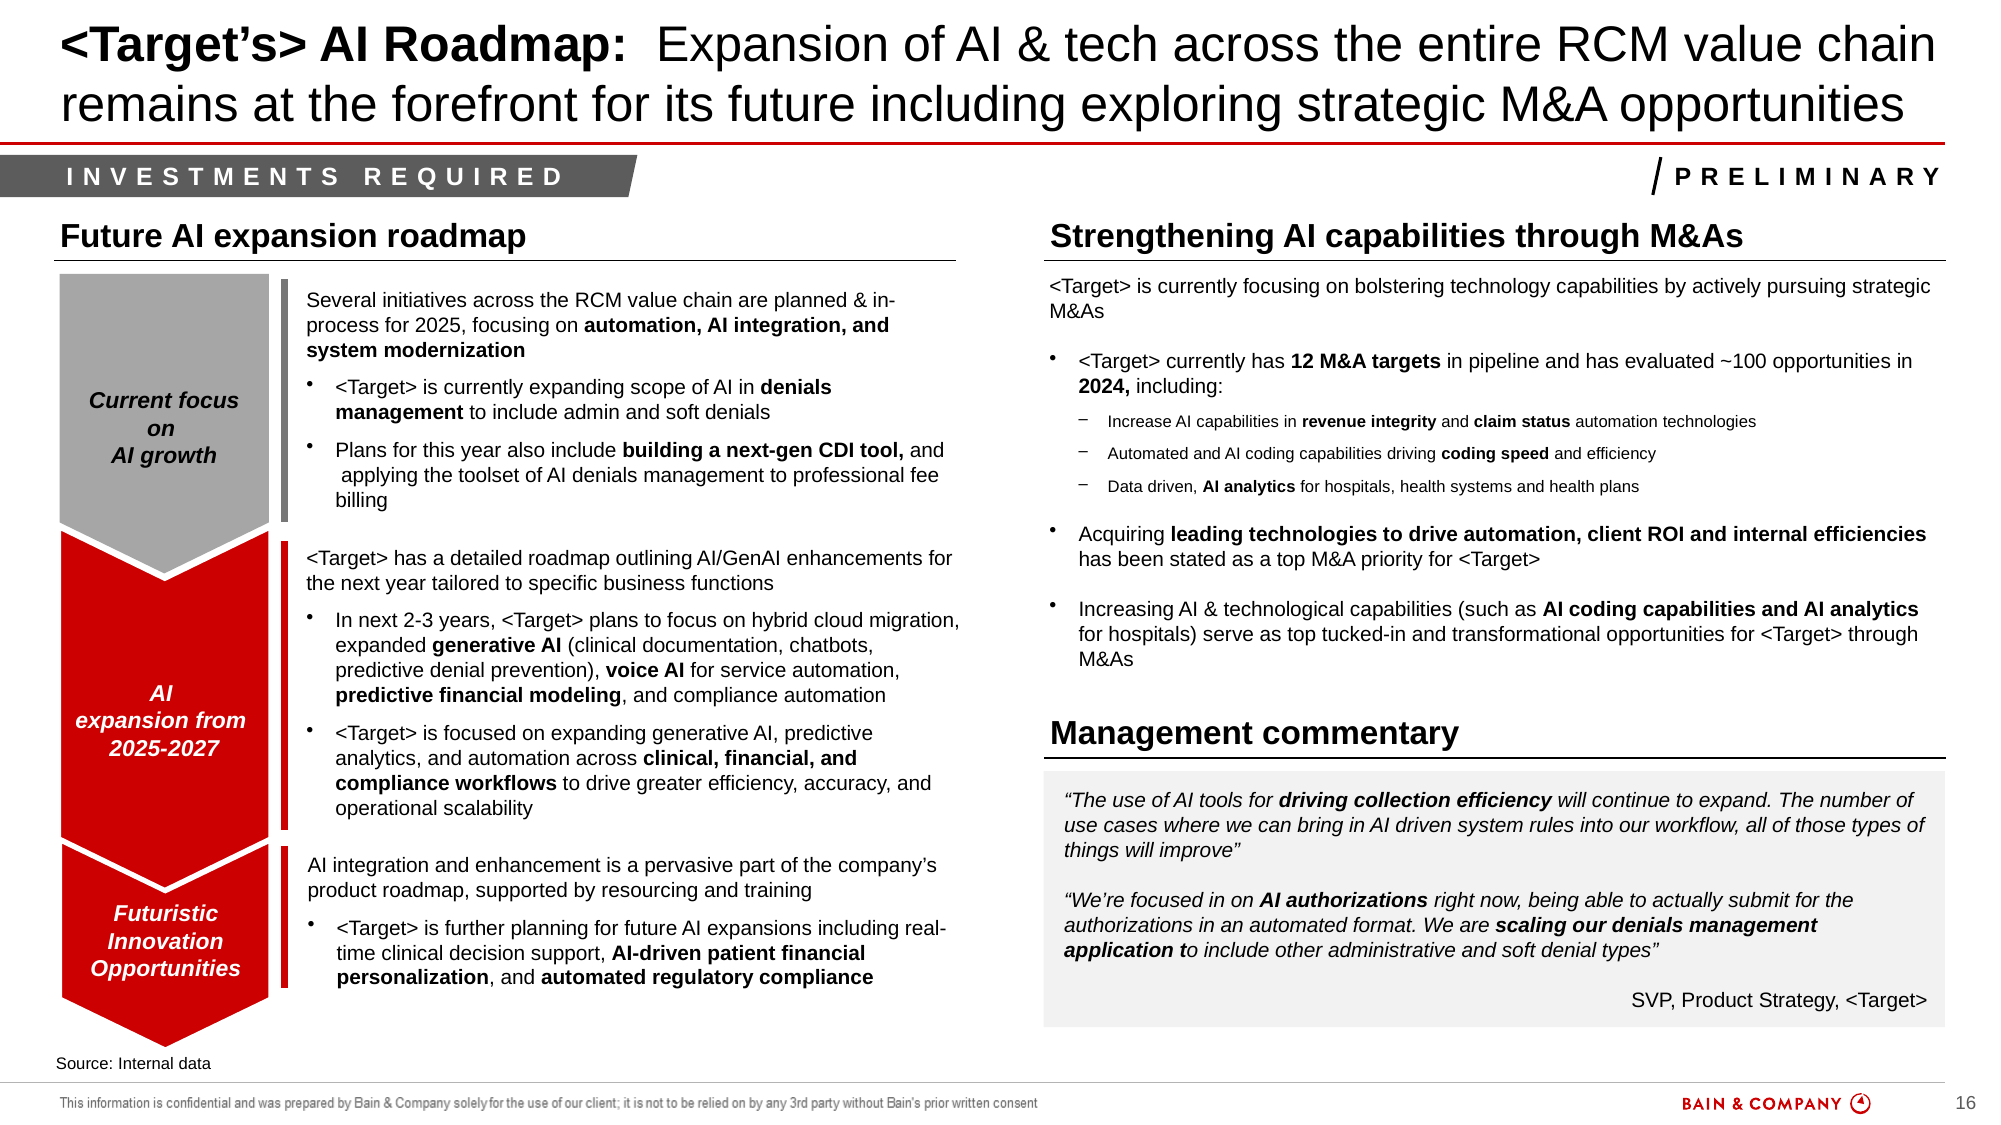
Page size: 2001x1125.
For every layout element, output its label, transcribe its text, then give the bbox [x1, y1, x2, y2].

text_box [54, 208, 956, 261]
text_box [59, 839, 272, 891]
text_box [58, 526, 272, 890]
text_box AI expansion from 2025-2027 [66, 672, 262, 767]
text_box “The use of AI tools for driving collection efficiency will continue to expand. The number of use cases where we can bring in AI driven system rules into our workflow, all of those types of things will improve” “We’re focused in on AI authorizations right now, being able to actually submit for the authorizations in an automated format. We are scaling our denials management application to include other administrative and soft denial types” SVP, Product Strategy, <Target> [1057, 780, 1934, 1026]
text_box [1656, 156, 1946, 196]
text_box [1043, 770, 1946, 1028]
text_box [59, 989, 272, 1051]
text_box <Target> has a detailed roadmap outlining AI/GenAI enhancements for the next year tailored to specific business functions In next 2-3 years, <Target> plans to focus on hybrid cloud migration, expanded generative AI (clinical documentation, chatbots, predictive denial prevention), voice AI for service automation, predictive financial modeling, and compliance automation <Target> is focused on expanding generative AI, predictive analytics, and automation across clinical, financial, and compliance workflows to drive greater efficiency, accuracy, and operational scalability [299, 538, 971, 841]
text_box Source: Internal data [55, 1033, 1948, 1074]
text_box <Target> is currently focusing on bolstering technology capabilities by actively pursuing strategic M&As <Target> currently has 12 M&A targets in pipeline and has evaluated ~100 opportunities in 2024, including: Increase AI capabilities in revenue integrity and claim status automation technologies Automated and AI coding capabilities driving coding speed and efficiency Data driven, AI analytics for hospitals, health systems and health plans Acquiring leading technologies to drive automation, client ROI and internal efficiencies has been stated as a top M&A priority for <Target> Increasing AI & technological capabilities (such as AI coding capabilities and AI analytics for hospitals) serve as top tucked-in and transformational opportunities for <Target> through M&As [1043, 267, 1948, 677]
title <Target’s> AI Roadmap: Expansion of AI & tech across the entire RCM value chain remains at the forefront for its future including exploring strategic M&A opportunities [54, 0, 1945, 144]
picture [51, 1089, 1103, 1119]
text_box Several initiatives across the RCM value chain are planned & in-process for 2025, focusing on automation, AI integration, and system modernization <Target> is currently expanding scope of AI in denials management to include admin and soft denials Plans for this year also include building a next-gen CDI tool, and applying the toolset of AI denials management to professional fee billing [299, 279, 957, 538]
text_box [58, 272, 270, 575]
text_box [1044, 705, 1946, 758]
text_box Futuristic Innovation Opportunities [54, 891, 278, 989]
text_box Current focus on AI growth [74, 379, 255, 474]
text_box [0, 154, 638, 198]
text_box AI integration and enhancement is a pervasive part of the company’s product roadmap, supported by resourcing and training <Target> is further planning for future AI expansions including real-time clinical decision support, AI-driven patient financial personalization, and automated regulatory compliance [301, 845, 957, 967]
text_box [1044, 208, 1946, 261]
